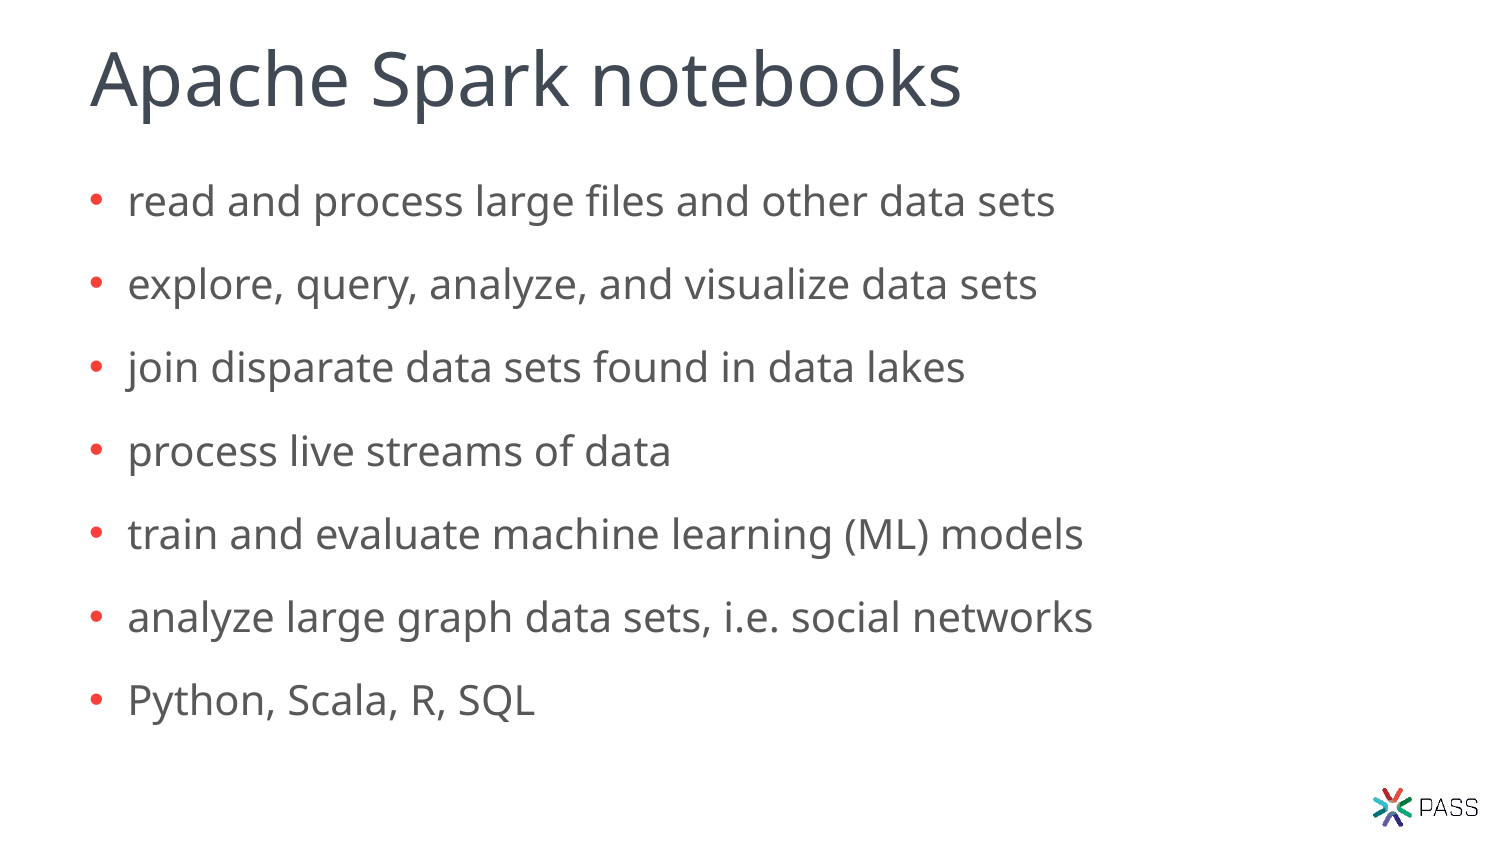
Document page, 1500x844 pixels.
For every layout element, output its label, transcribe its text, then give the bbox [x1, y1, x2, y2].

title Apache Spark notebooks [75, 41, 1425, 142]
picture [1371, 785, 1479, 829]
list read and process large files and other data sets explore, query, analyze, and visualize data sets join disparate data sets found in data lakes process live streams of data train and evaluate machine learning (ML) models analyze large graph data sets, i.e. social networks Python, Scala, R, SQL [74, 141, 1427, 745]
